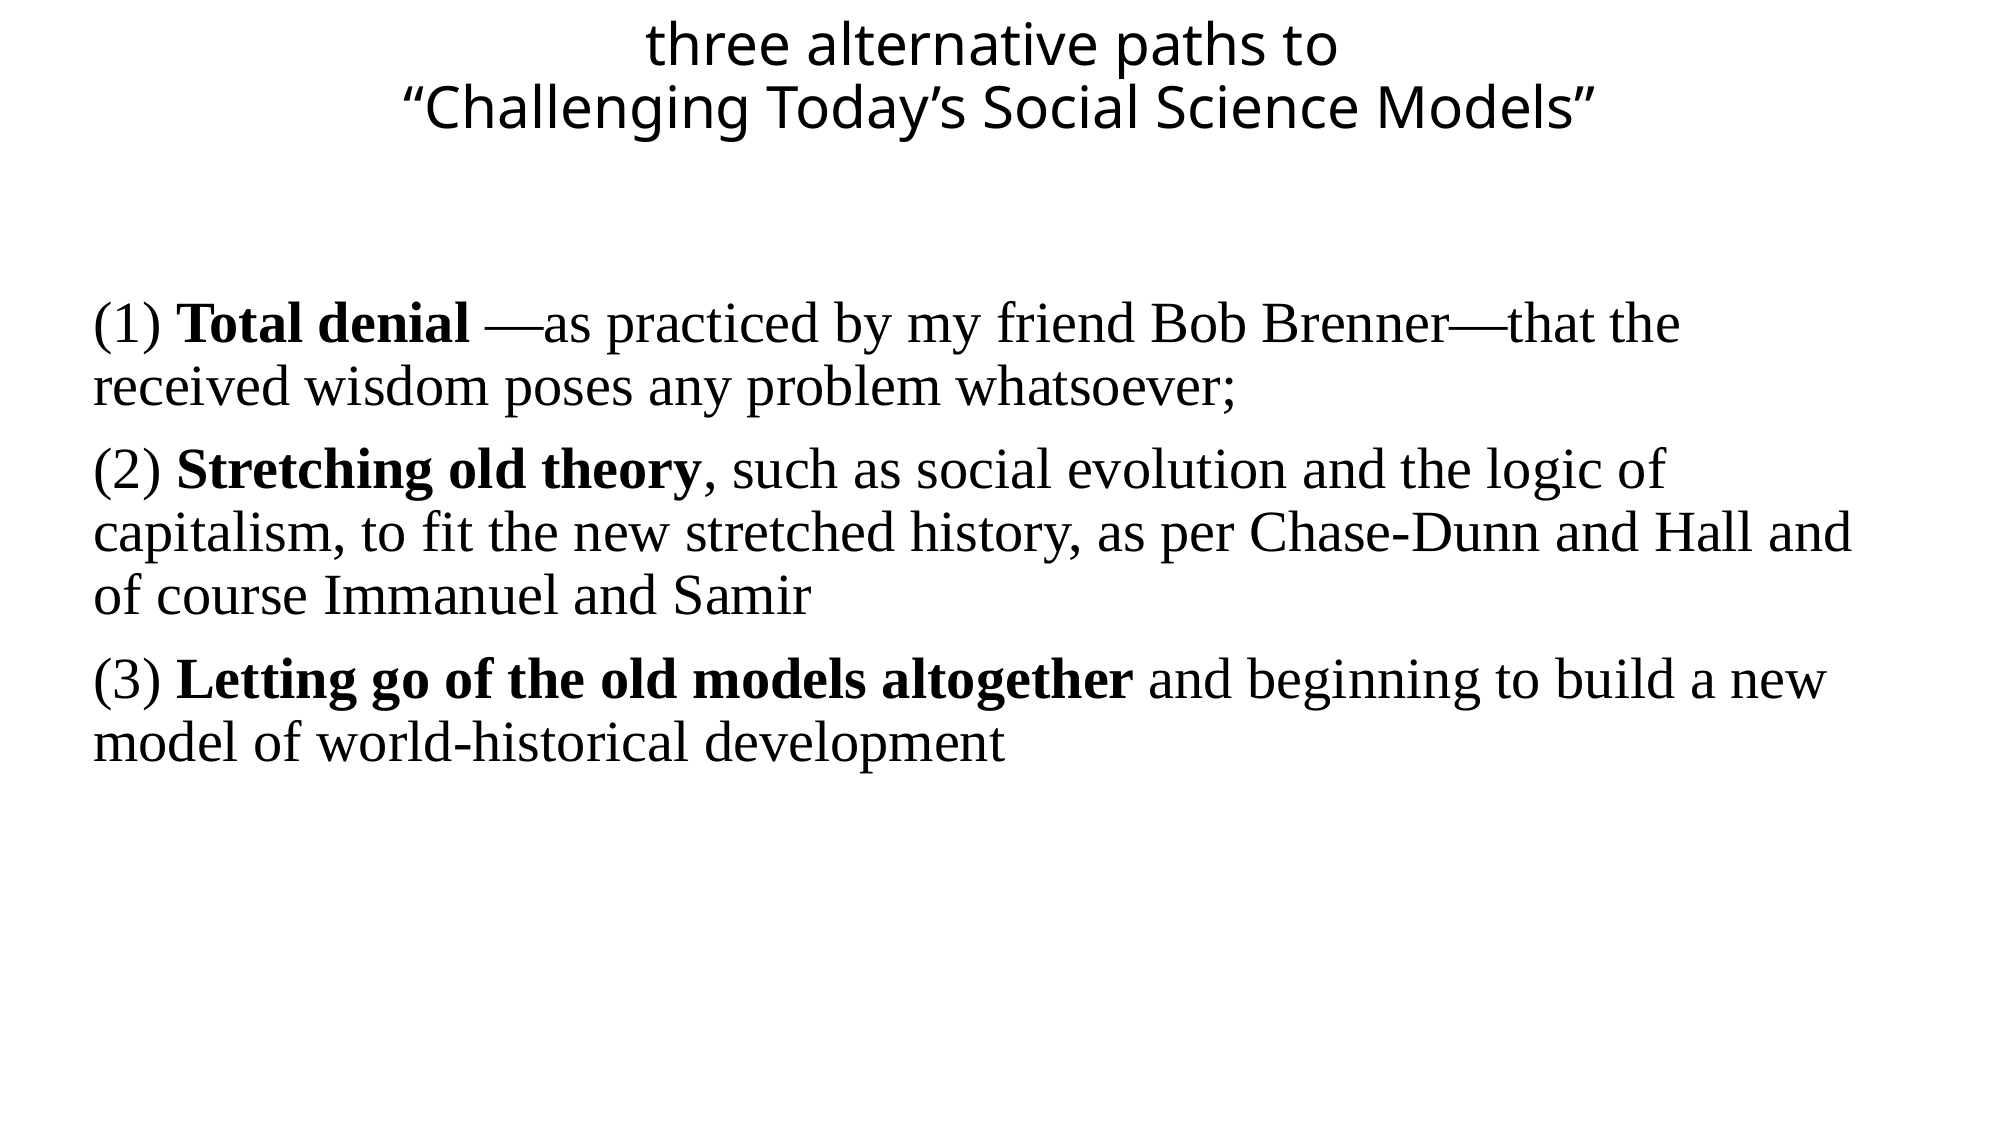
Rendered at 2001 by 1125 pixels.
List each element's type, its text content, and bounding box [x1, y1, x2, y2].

list (1) Total denial —as practiced by my friend Bob Brenner—that the received wisdom poses any problem whatsoever; (2) Stretching old theory, such as social evolution and the logic of capitalism, to fit the new stretched history, as per Chase-Dunn and Hall and of course Immanuel and Samir (3) Letting go of the old models altogether and beginning to build a new model of world-historical development [78, 284, 1909, 999]
title three alternative paths to “Challenging Today’s Social Science Models” [5, 0, 1995, 157]
